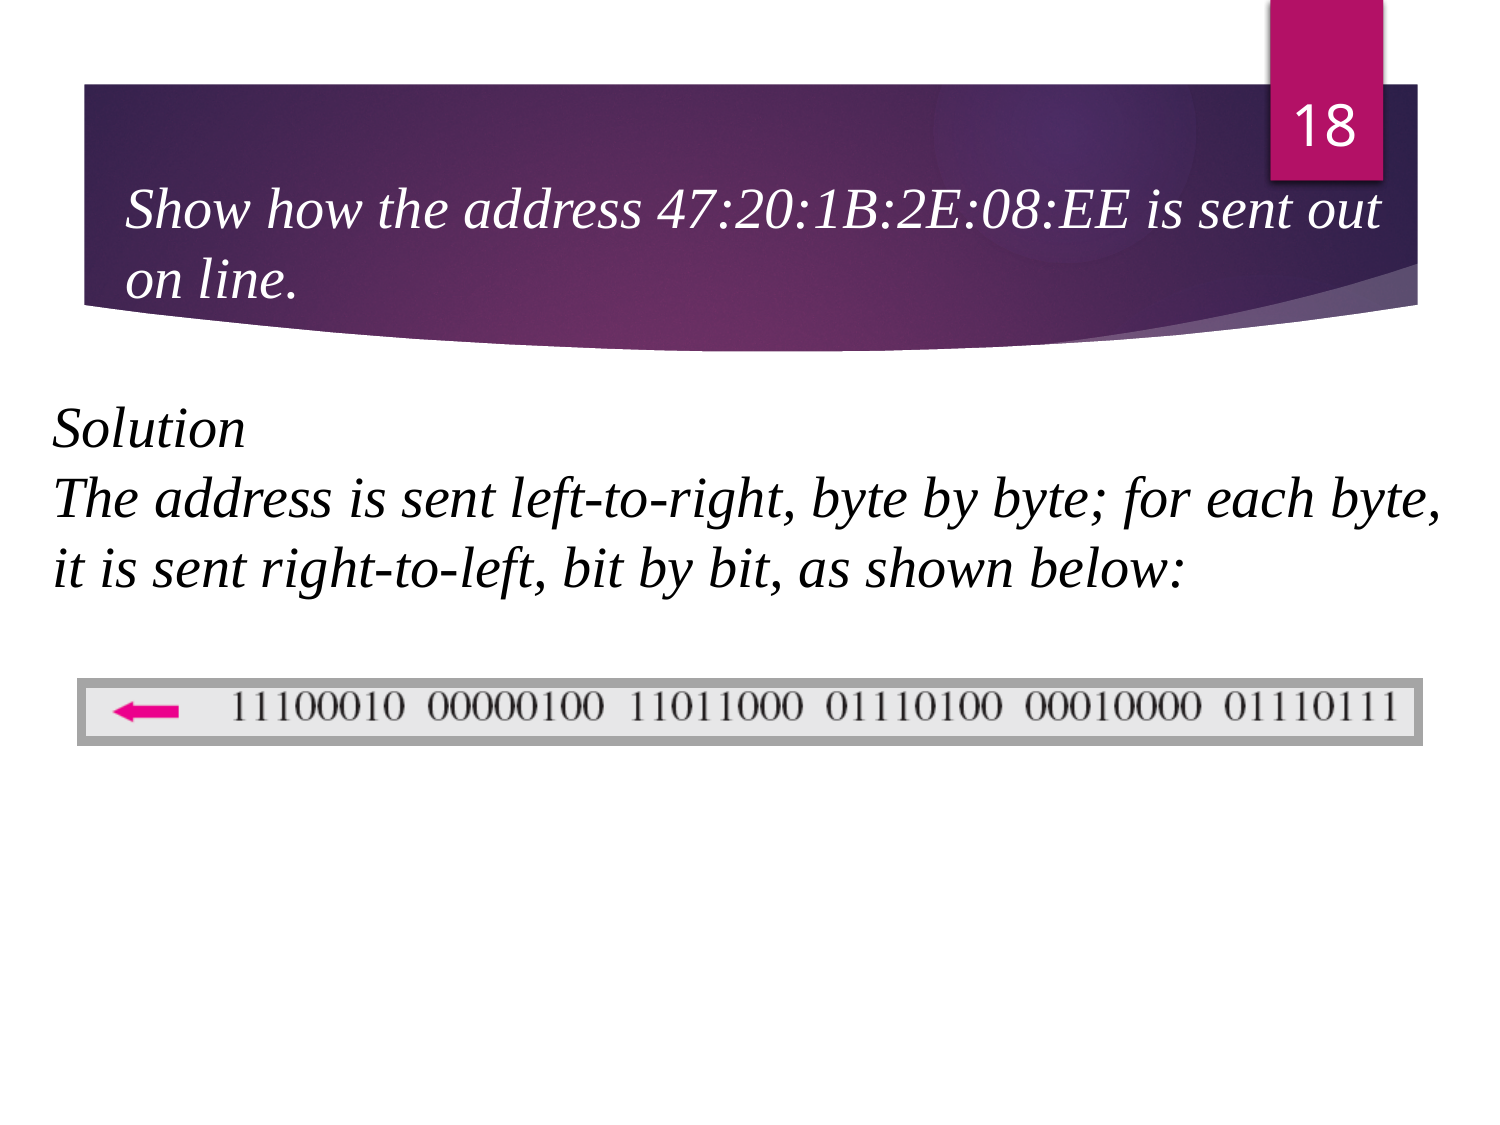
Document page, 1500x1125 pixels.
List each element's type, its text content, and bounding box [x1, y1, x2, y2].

slide_number 18 [1259, 48, 1390, 163]
picture [85, 687, 1415, 737]
text_box Show how the address 47:20:1B:2E:08:EE is sent out on line. [110, 163, 1463, 318]
text_box Solution The address is sent left-to-right, byte by byte; for each byte, it is sent right-to-left, bit by bit, as shown below: [37, 382, 1463, 607]
